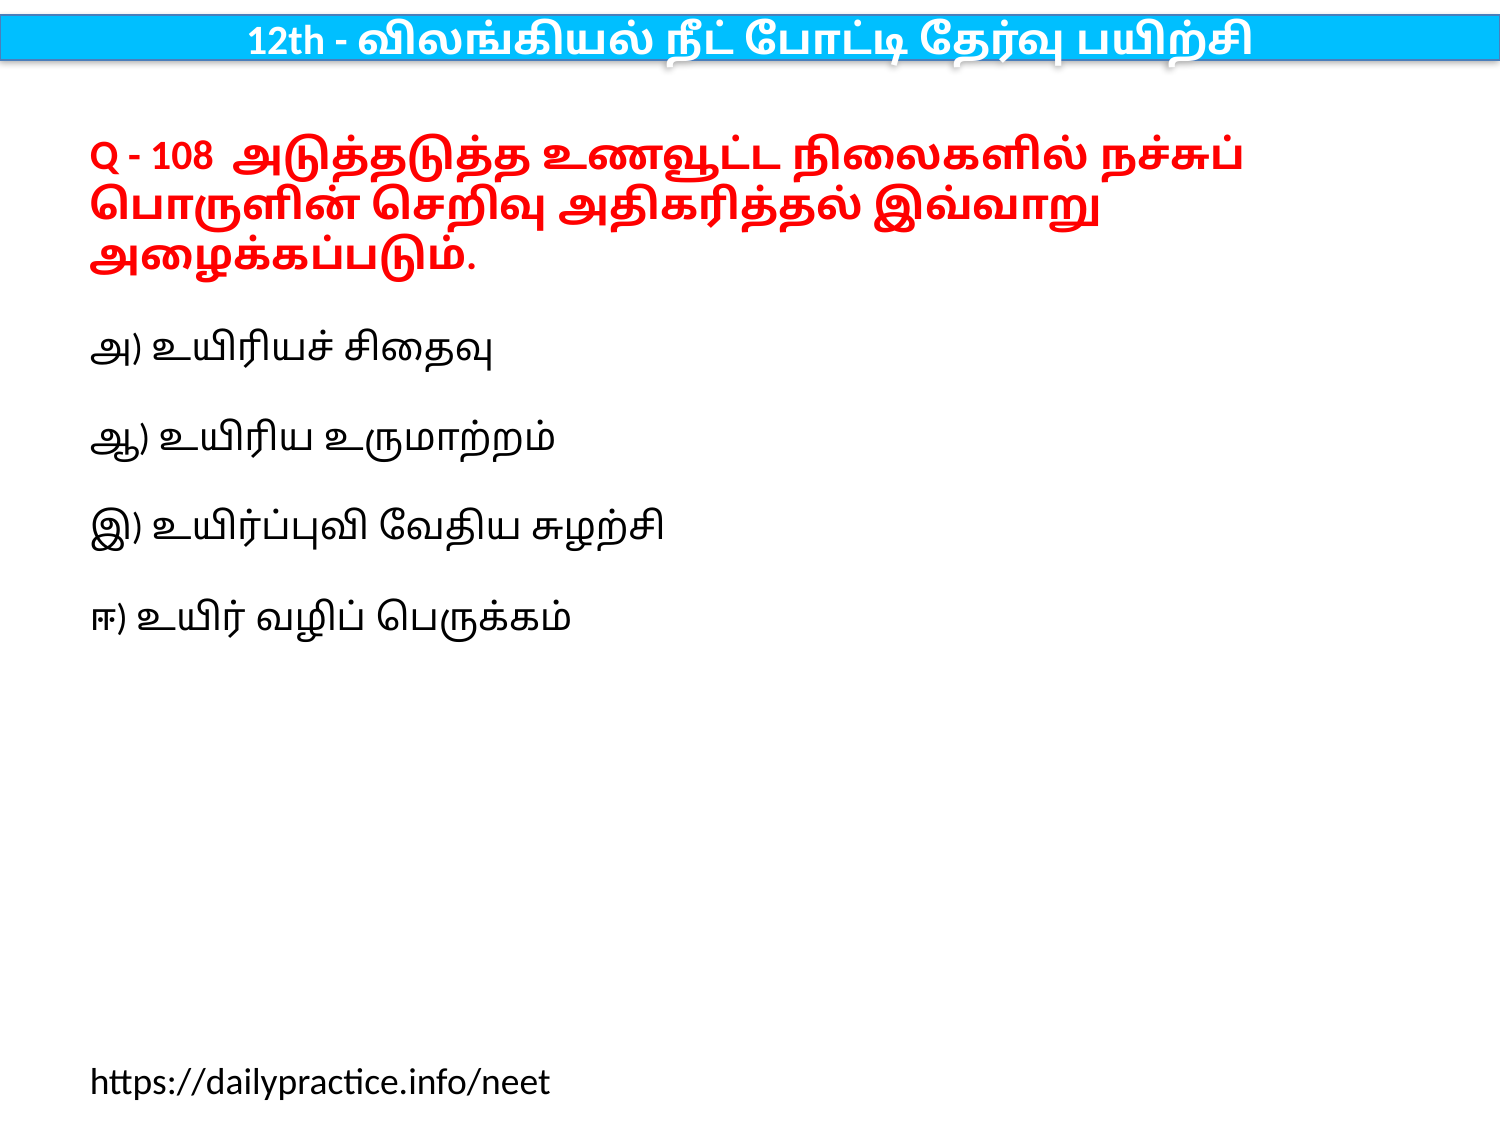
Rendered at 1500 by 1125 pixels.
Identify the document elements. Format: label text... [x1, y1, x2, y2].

text_box Q - 108 அடுத்தடுத்த உணவூட்ட நிலைகளில் நச்சுப் பொருளின் செறிவு அதிகரித்தல் இவ்வாறு அழைக்கப்படும். அ) உயிரியச் சிதைவு ஆ) உயிரிய உருமாற்றம் இ) உயிர்ப்புவி வேதிய சுழற்சி ஈ) உயிர் வழிப் பெருக்கம் [74, 75, 1275, 645]
text_box https://dailypractice.info/neet [74, 1049, 675, 1110]
text_box 12th - விலங்கியல் நீட் போட்டி தேர்வு பயிற்சி [0, 14, 1500, 61]
